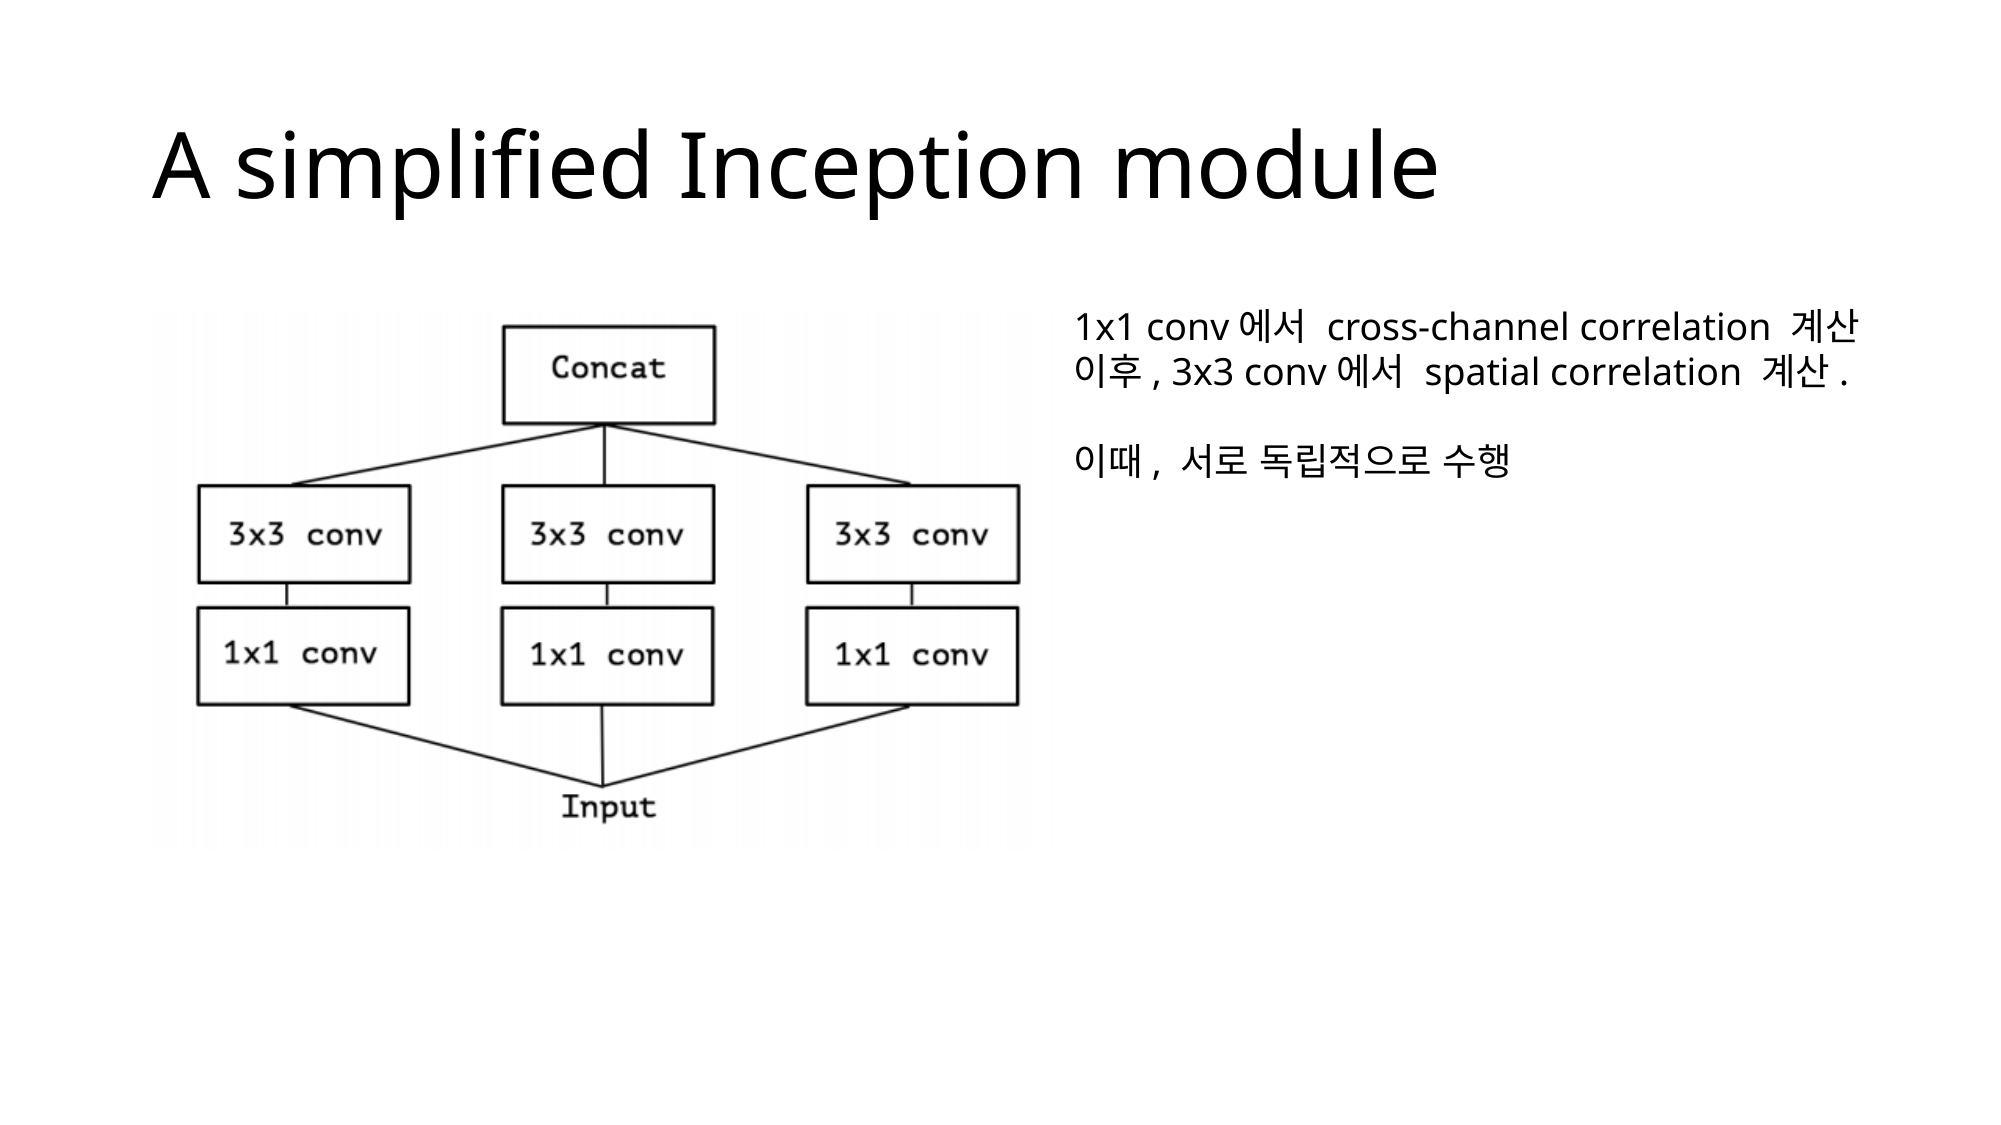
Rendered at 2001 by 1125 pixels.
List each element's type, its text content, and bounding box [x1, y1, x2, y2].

text_box 1x1 conv에서 cross-channel correlation 계산 이후, 3x3 conv에서 spatial correlation 계산. 이때, 서로 독립적으로 수행 [1059, 295, 1917, 491]
title A simplified Inception module [137, 59, 1863, 278]
picture [151, 312, 1060, 851]
